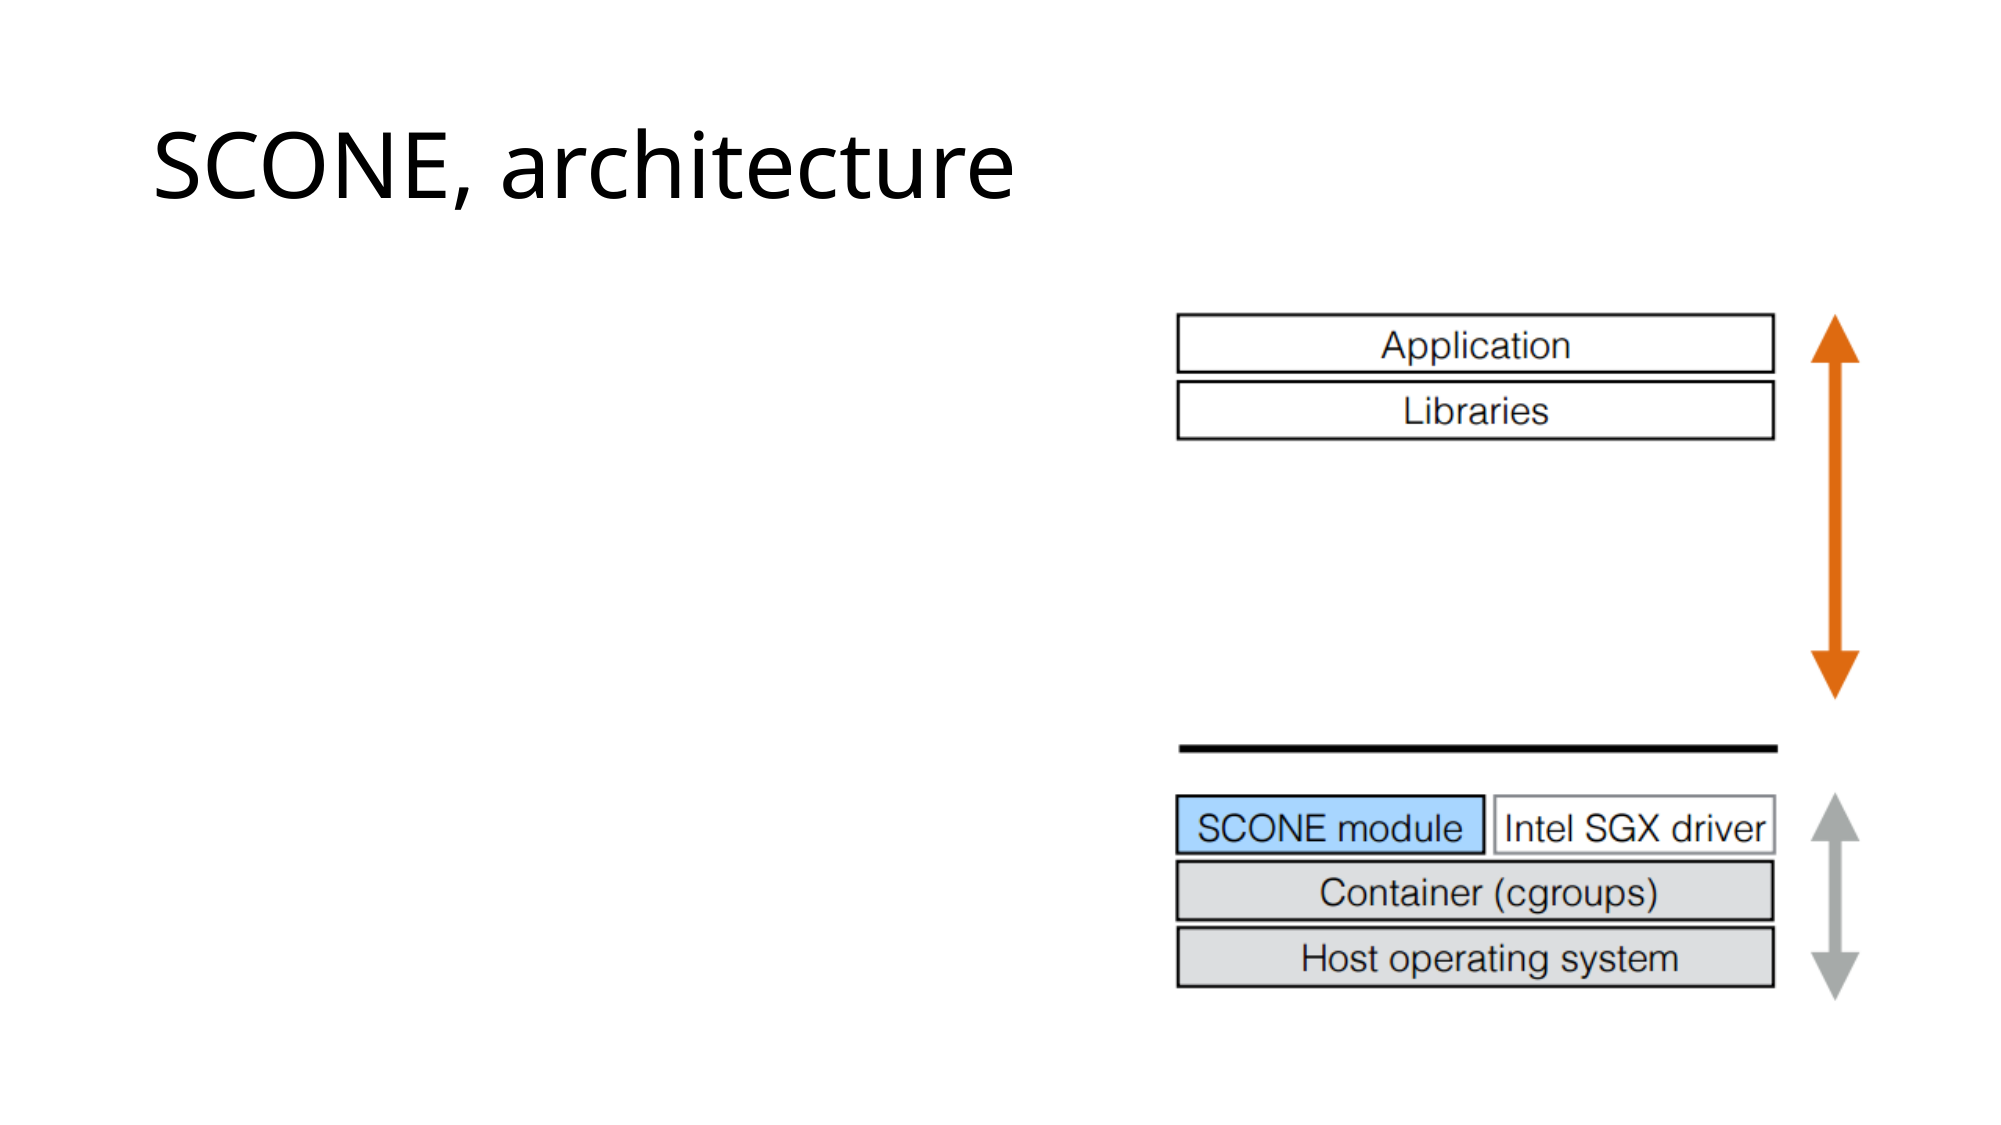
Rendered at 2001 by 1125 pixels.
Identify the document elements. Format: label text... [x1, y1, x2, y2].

title SCONE, architecture [137, 59, 1863, 278]
picture [1163, 299, 1869, 1037]
